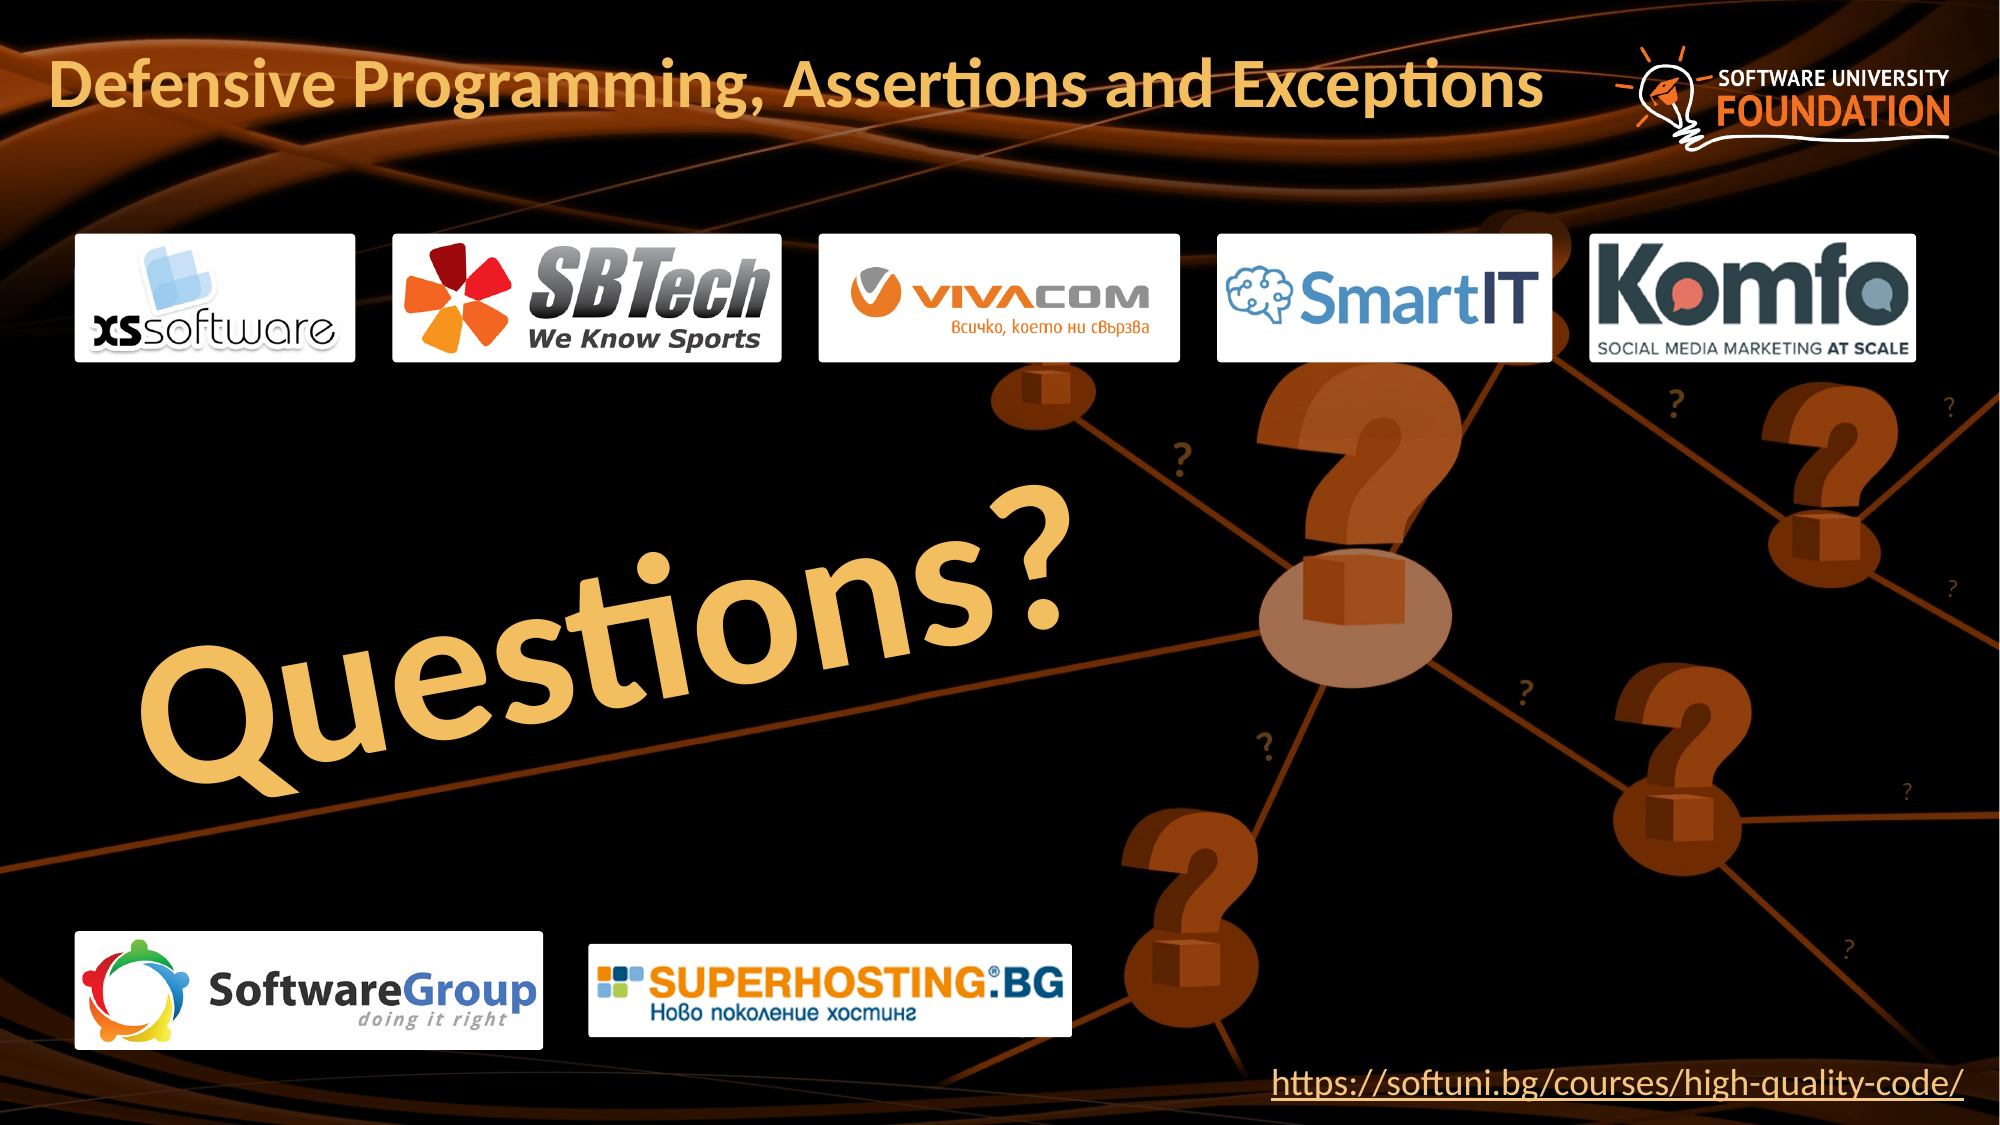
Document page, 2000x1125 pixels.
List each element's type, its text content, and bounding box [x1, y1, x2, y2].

title Defensive Programming, Assertions and Exceptions [30, 19, 1595, 150]
list https://softuni.bg/courses/high-quality-code/ [250, 1050, 1971, 1110]
picture [0, 0, 2000, 1125]
